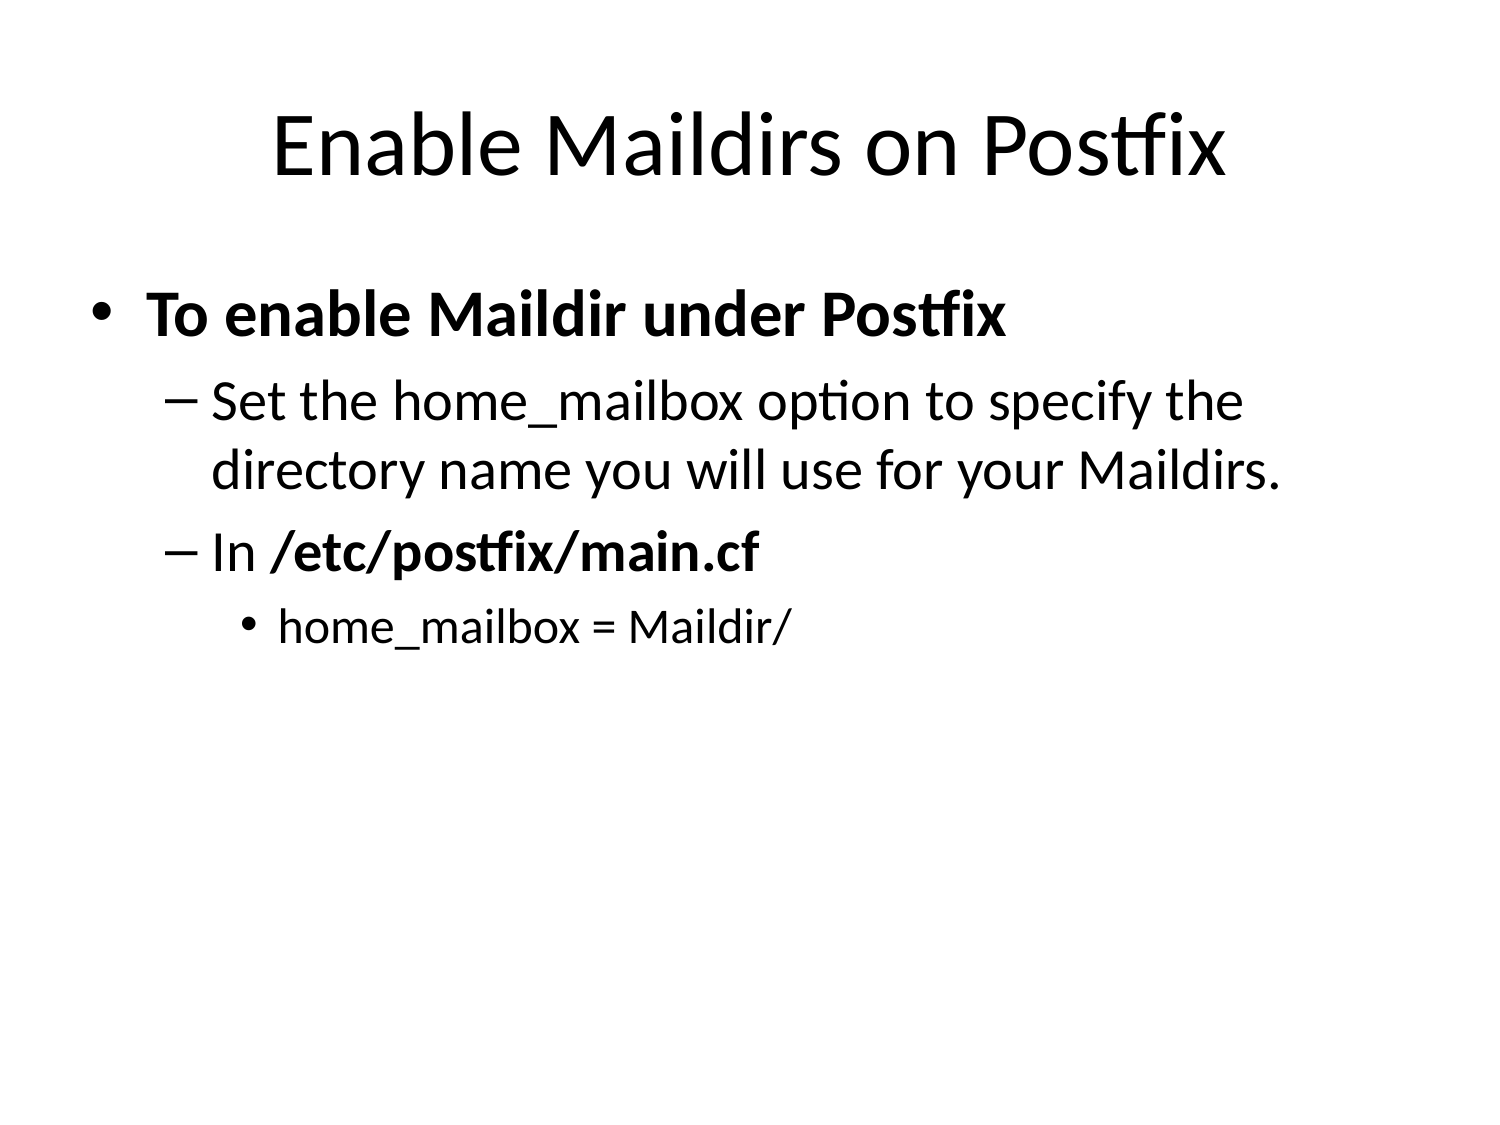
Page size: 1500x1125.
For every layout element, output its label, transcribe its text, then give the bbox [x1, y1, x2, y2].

list To enable Maildir under Postfix Set the home_mailbox option to specify the directory name you will use for your Maildirs. In /etc/postfix/main.cf home_mailbox = Maildir/ [75, 262, 1425, 1005]
title Enable Maildirs on Postfix [75, 45, 1425, 233]
